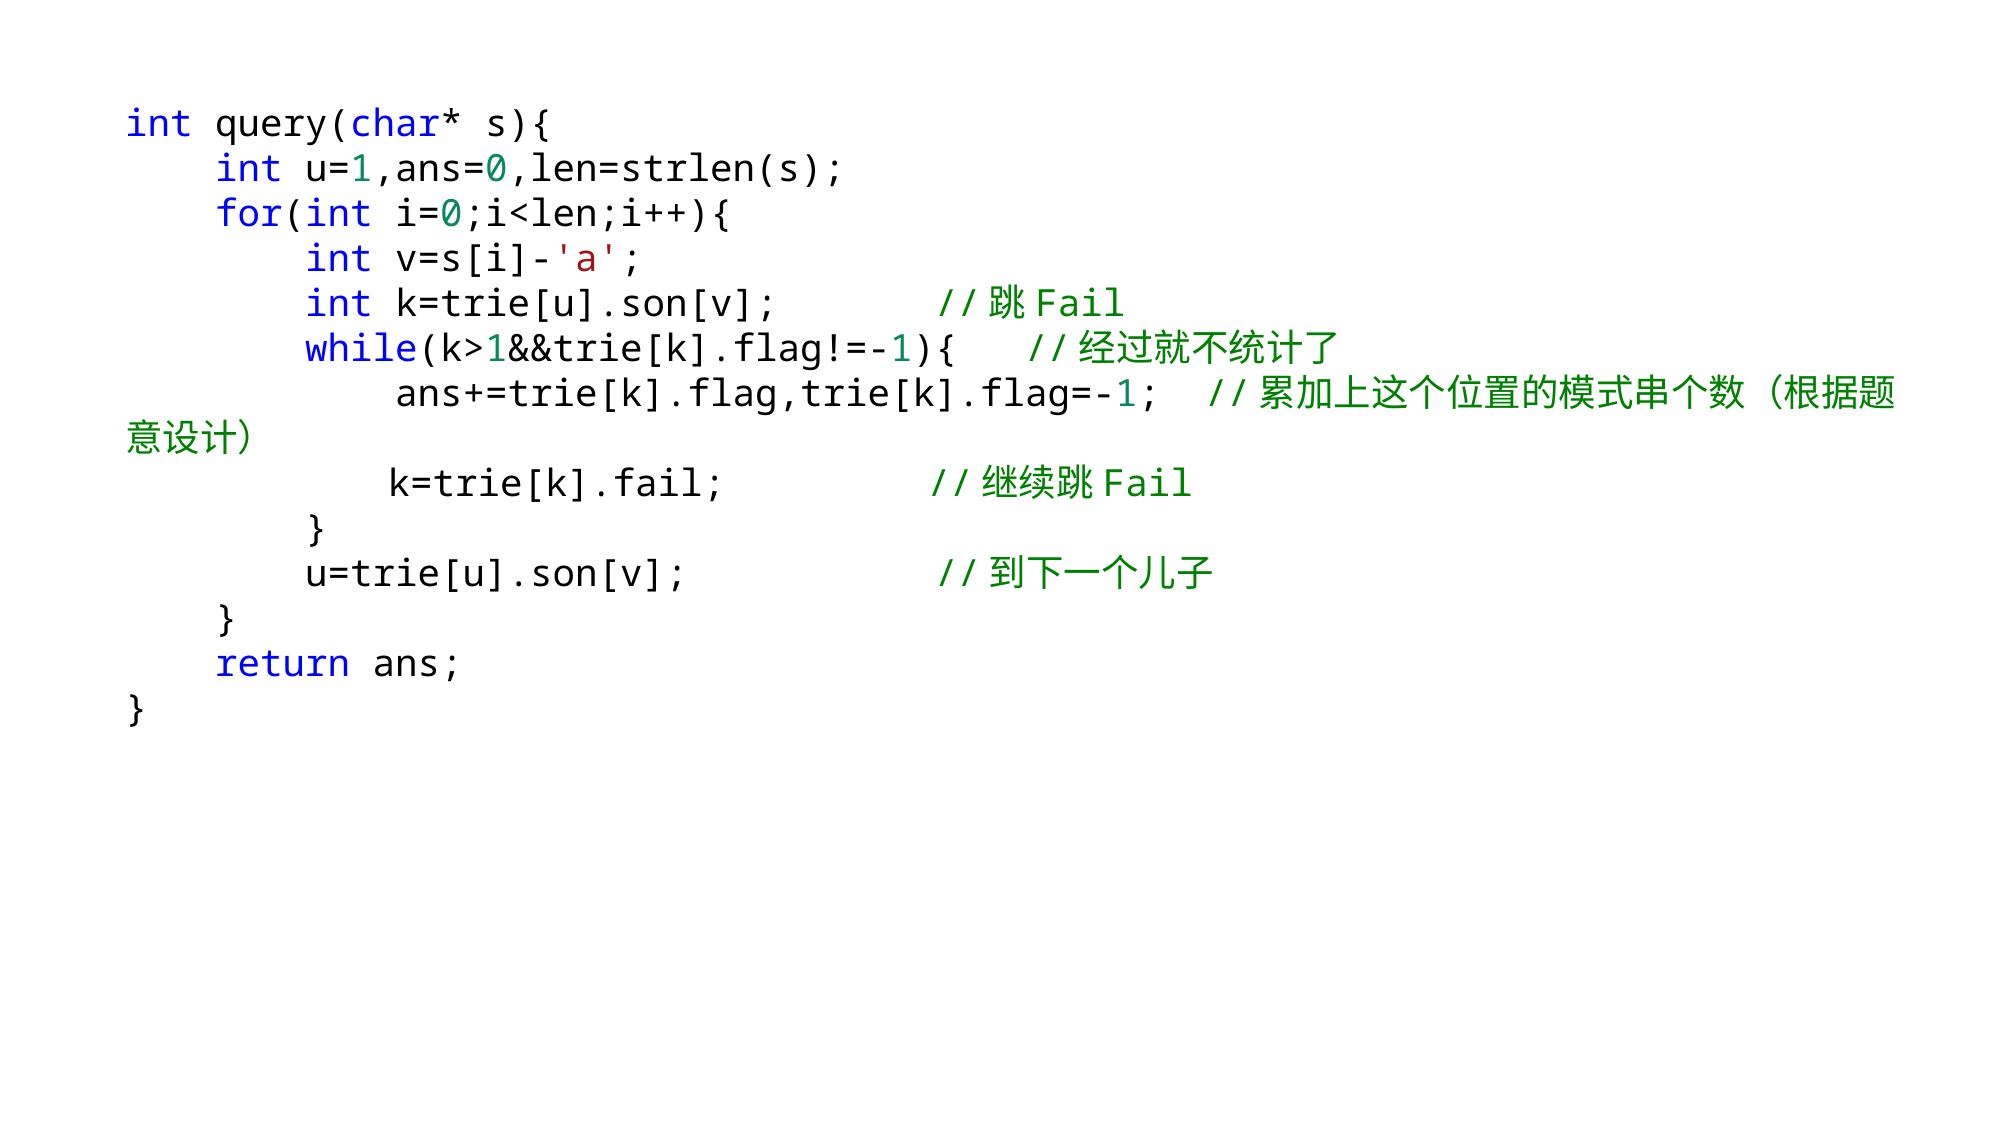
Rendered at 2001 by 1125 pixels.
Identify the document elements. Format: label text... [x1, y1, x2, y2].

text_box int query(char* s){ int u=1,ans=0,len=strlen(s); for(int i=0;i<len;i++){ int v=s[i]-'a'; int k=trie[u].son[v]; //跳Fail while(k>1&&trie[k].flag!=-1){ //经过就不统计了 ans+=trie[k].flag,trie[k].flag=-1; //累加上这个位置的模式串个数（根据题意设计） k=trie[k].fail; //继续跳Fail } u=trie[u].son[v]; //到下一个儿子 } return ans; } [110, 91, 1914, 737]
